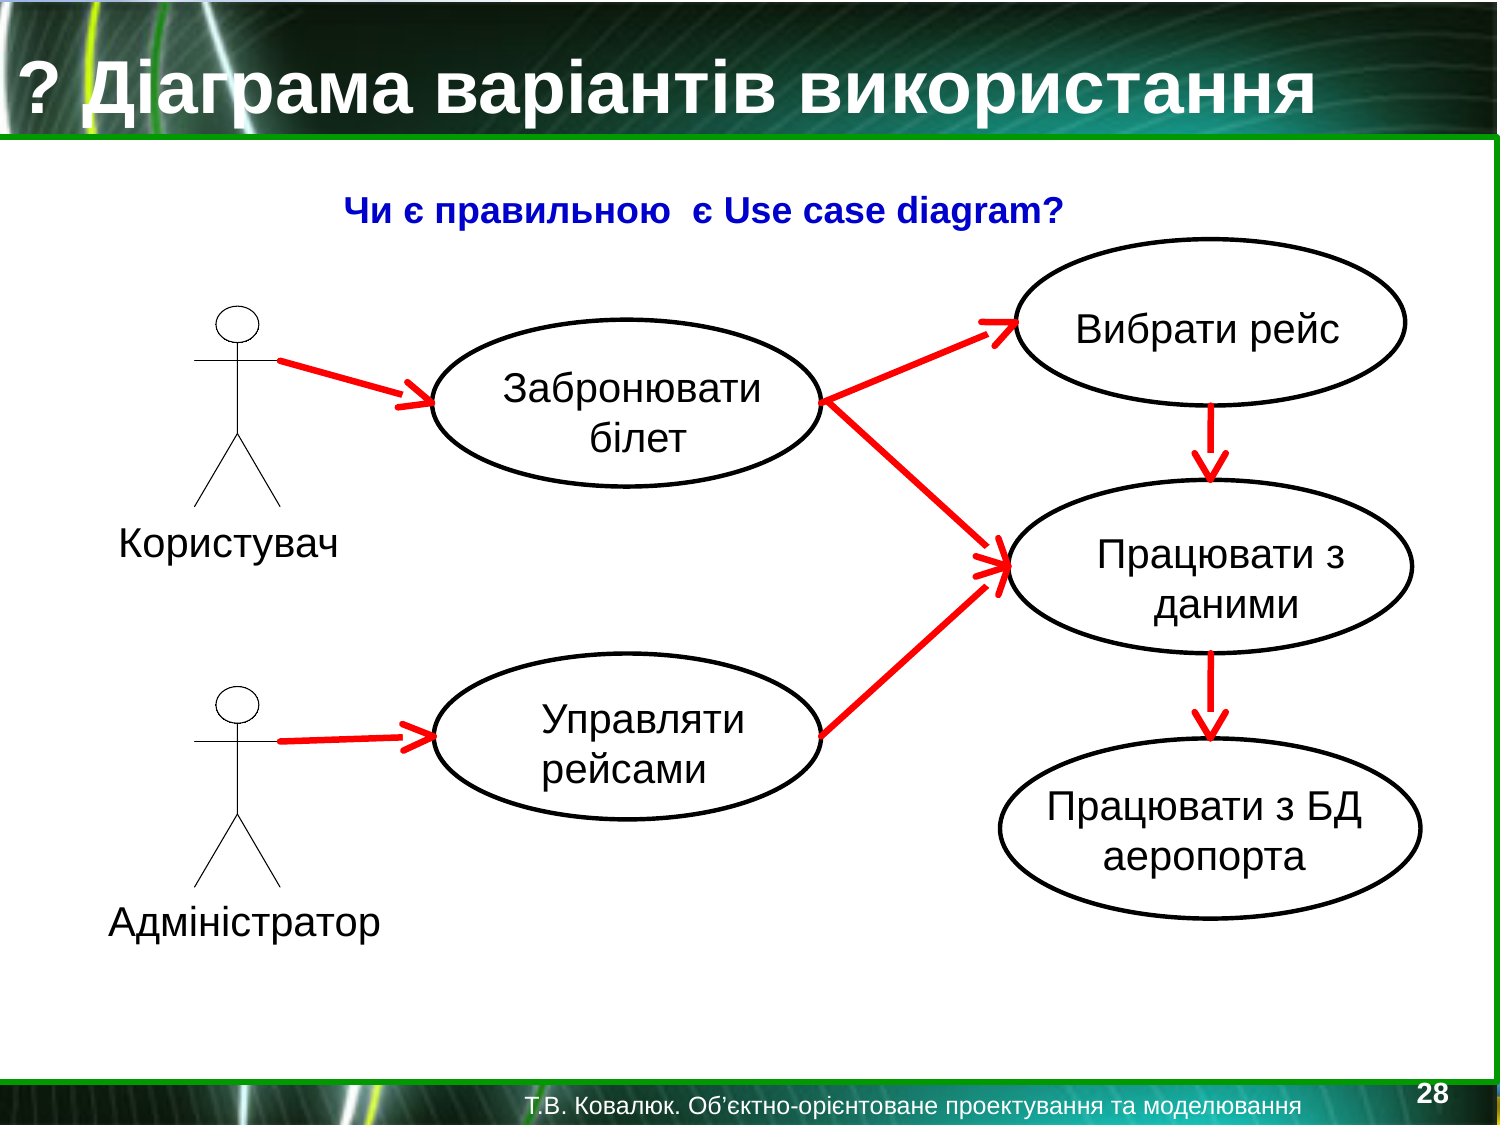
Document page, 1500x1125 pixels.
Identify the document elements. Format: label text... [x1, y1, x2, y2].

slide_number 28 [1369, 1067, 1497, 1125]
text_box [77, 230, 1430, 949]
picture [0, 2, 1497, 134]
picture [0, 1085, 1369, 1125]
text_box ? Діаграма варіантів використання [1, 30, 1472, 136]
text_box Чи є правильною є Use case diagram? [328, 178, 1081, 229]
